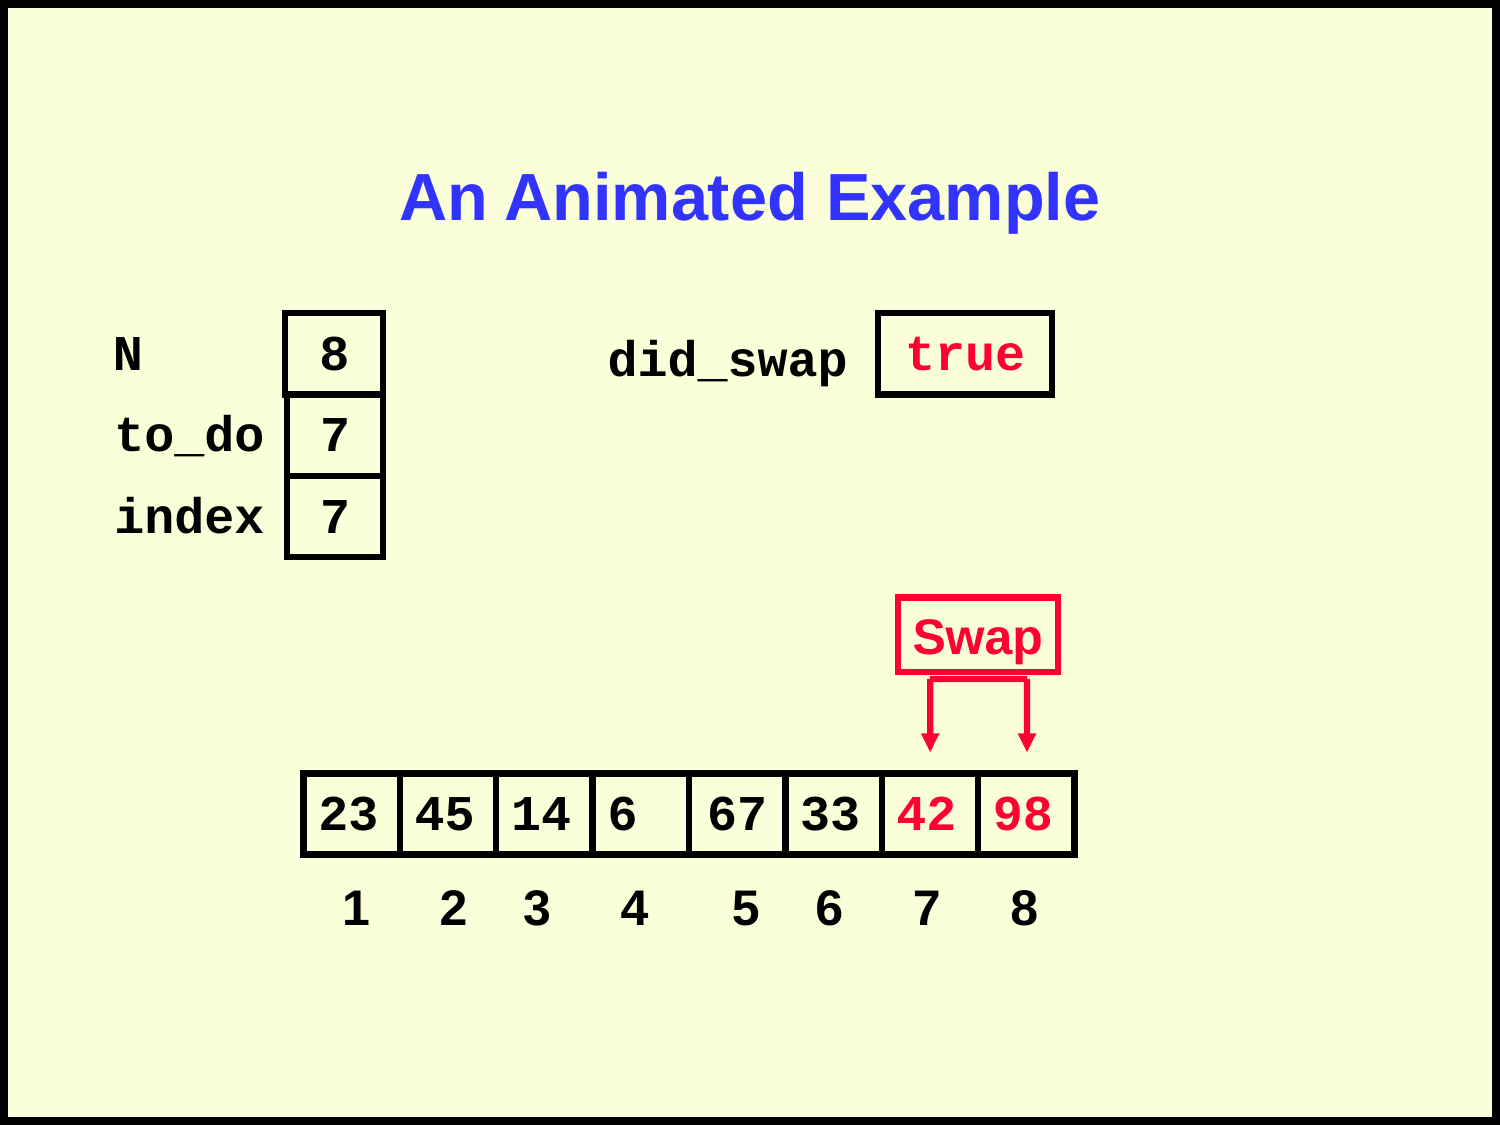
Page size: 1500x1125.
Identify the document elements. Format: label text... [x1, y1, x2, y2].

text_box 23 [303, 773, 400, 855]
text_box 42 [881, 773, 978, 855]
text_box true [877, 313, 1053, 395]
text_box 1 2 3 4 5 6 7 8 [327, 868, 1055, 943]
text_box did_swap [592, 319, 877, 395]
text_box 45 [400, 773, 497, 855]
text_box 33 [786, 773, 881, 855]
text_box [929, 678, 1028, 753]
text_box 7 [286, 395, 384, 475]
title An Animated Example [112, 99, 1388, 288]
text_box 98 [978, 773, 1075, 855]
text_box to_do [99, 394, 280, 470]
text_box 6 [592, 773, 688, 855]
text_box Swap [897, 597, 1058, 673]
text_box index [99, 475, 280, 551]
text_box 8 [285, 313, 384, 395]
text_box 7 [286, 475, 384, 557]
text_box 14 [497, 773, 592, 855]
text_box 67 [688, 773, 786, 855]
text_box N [98, 313, 278, 388]
